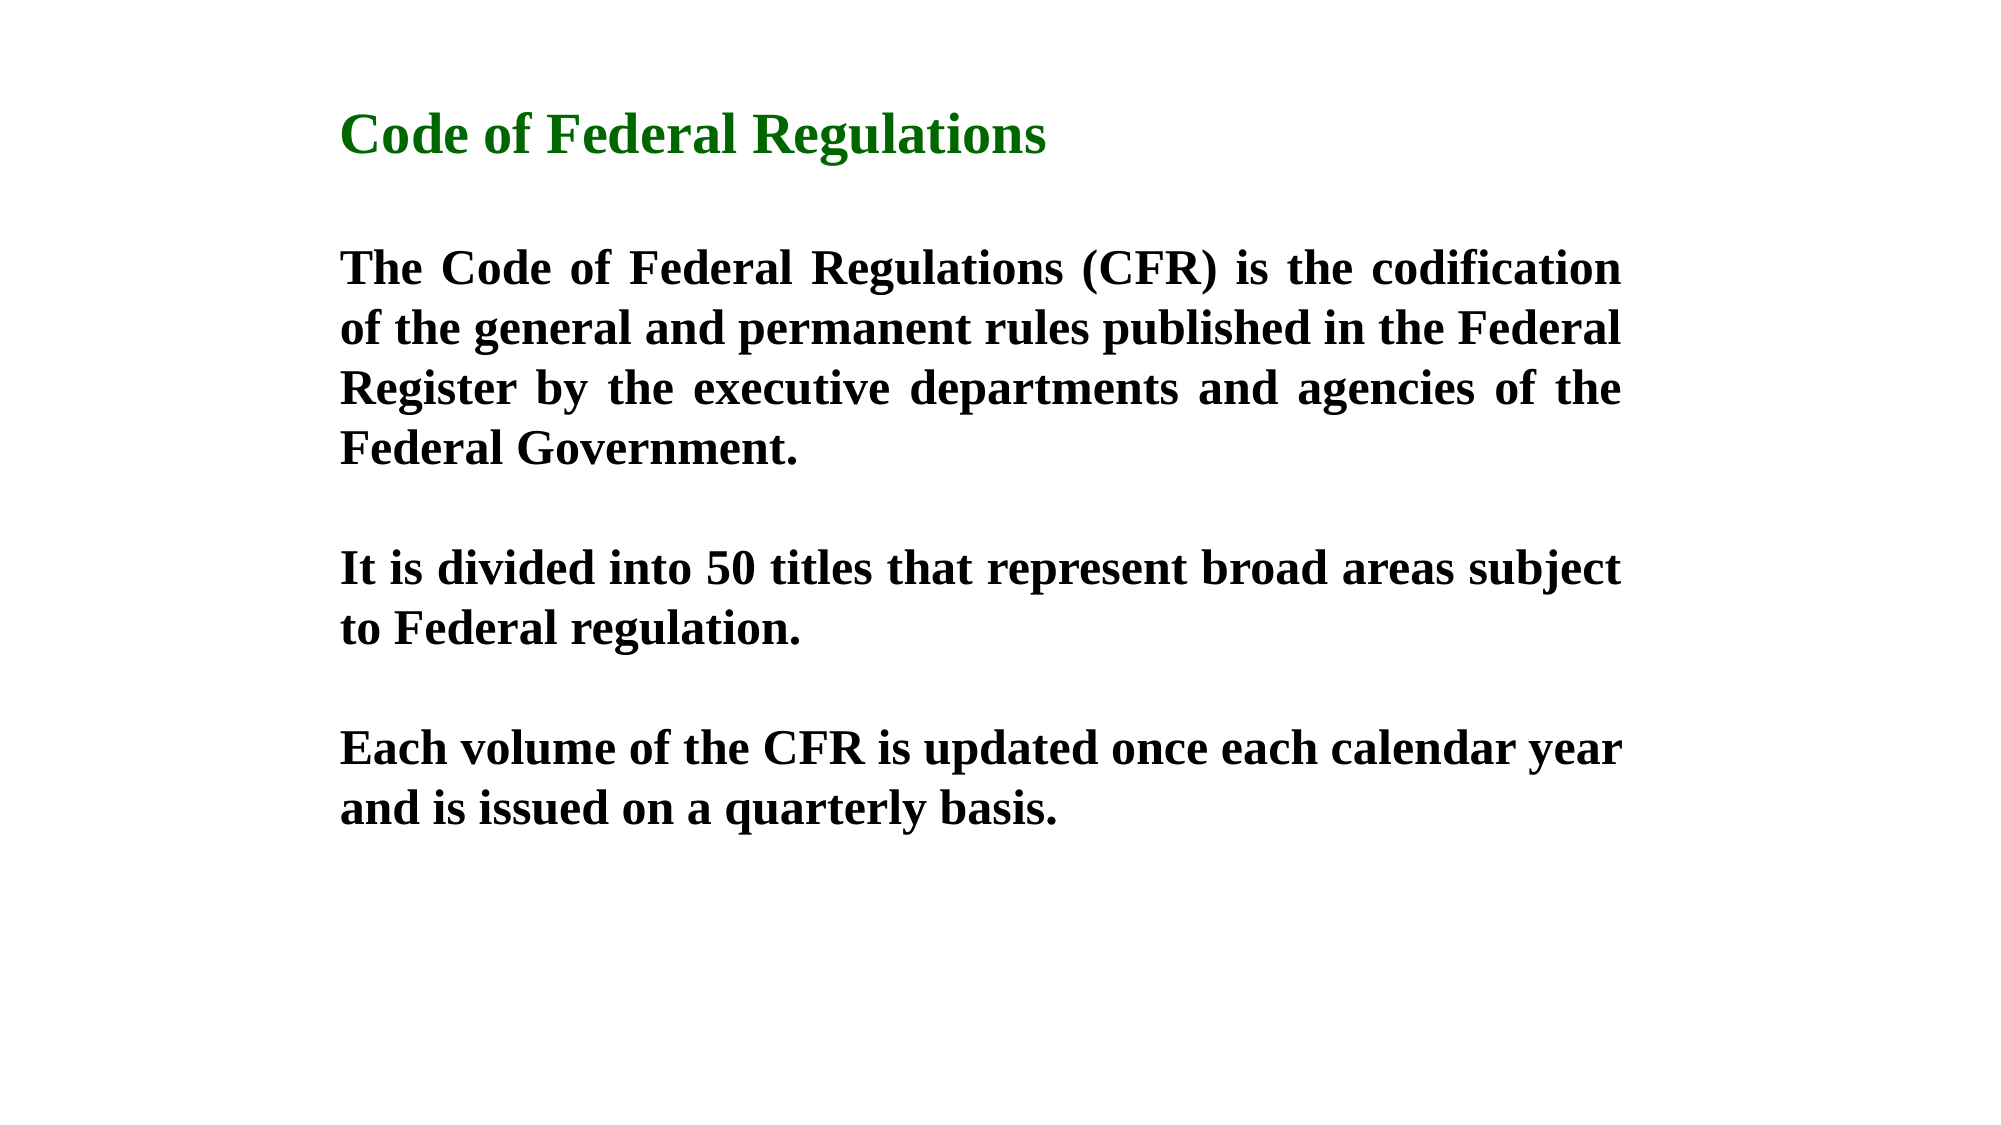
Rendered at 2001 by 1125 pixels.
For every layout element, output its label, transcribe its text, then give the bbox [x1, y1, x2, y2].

text_box Code of Federal Regulations The Code of Federal Regulations (CFR) is the codification of the general and permanent rules published in the Federal Register by the executive departments and agencies of the Federal Government. It is divided into 50 titles that represent broad areas subject to Federal regulation. Each volume of the CFR is updated once each calendar year and is issued on a quarterly basis. [324, 87, 1638, 983]
